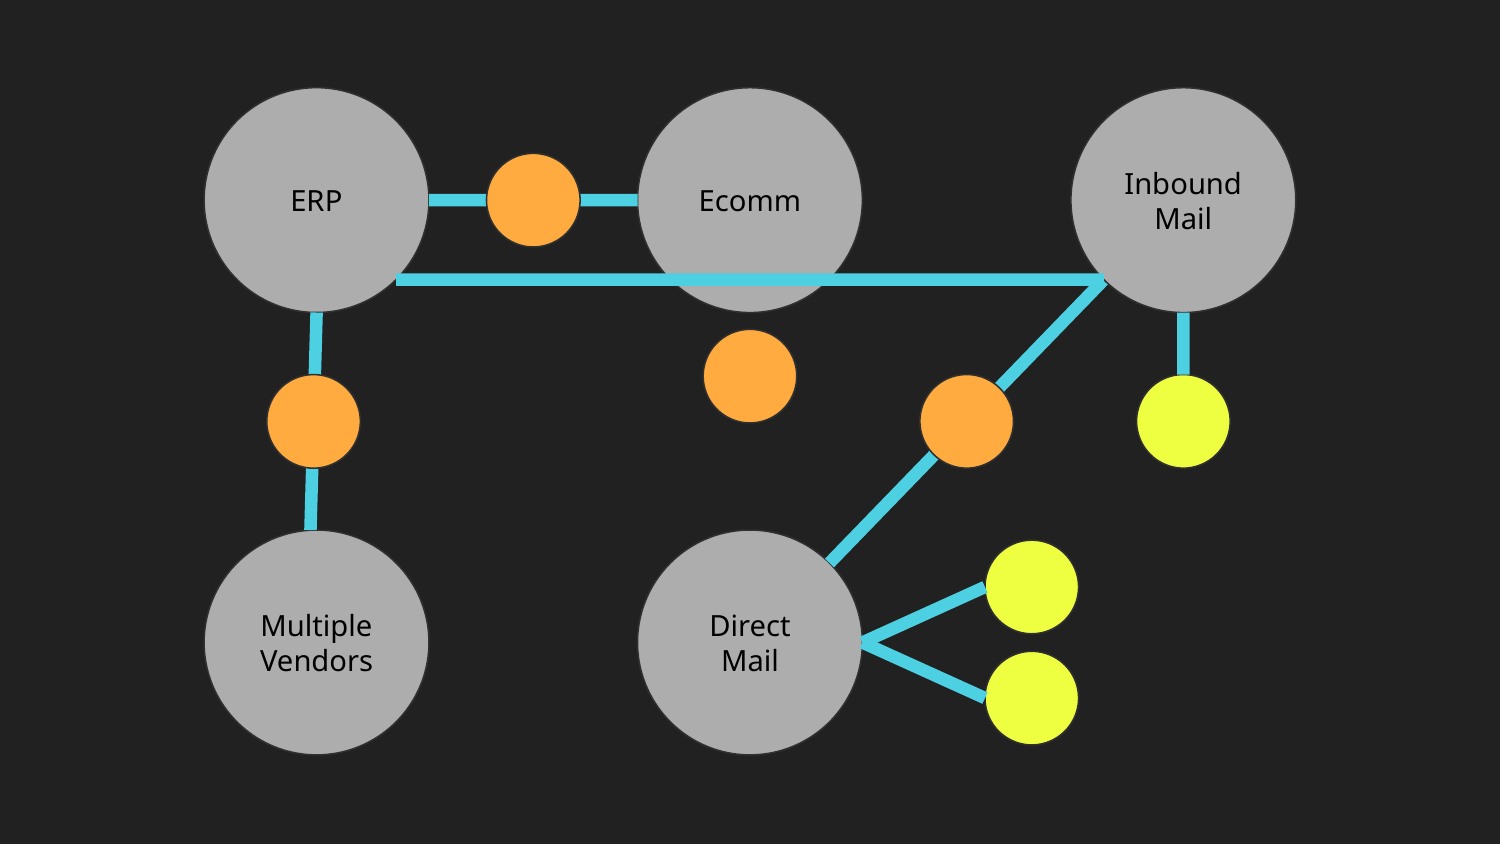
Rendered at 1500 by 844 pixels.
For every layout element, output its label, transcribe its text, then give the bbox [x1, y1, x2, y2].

text_box [266, 375, 305, 468]
text_box Ecomm [637, 87, 745, 273]
text_box [486, 153, 581, 199]
text_box Ecomm [754, 286, 823, 313]
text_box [310, 312, 317, 531]
text_box ERP [204, 87, 429, 313]
text_box [322, 375, 361, 468]
text_box [487, 209, 580, 247]
text_box [985, 651, 1079, 745]
text_box [1136, 374, 1231, 469]
text_box Ecomm [677, 286, 745, 313]
text_box Direct Mail [637, 530, 857, 755]
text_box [862, 642, 986, 699]
text_box Inbound Mail [1070, 87, 1296, 313]
text_box Ecomm [754, 87, 863, 273]
text_box [754, 329, 797, 423]
text_box [703, 329, 745, 423]
text_box [985, 573, 1079, 634]
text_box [862, 586, 986, 642]
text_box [829, 279, 1105, 564]
text_box Multiple Vendors [204, 530, 429, 755]
